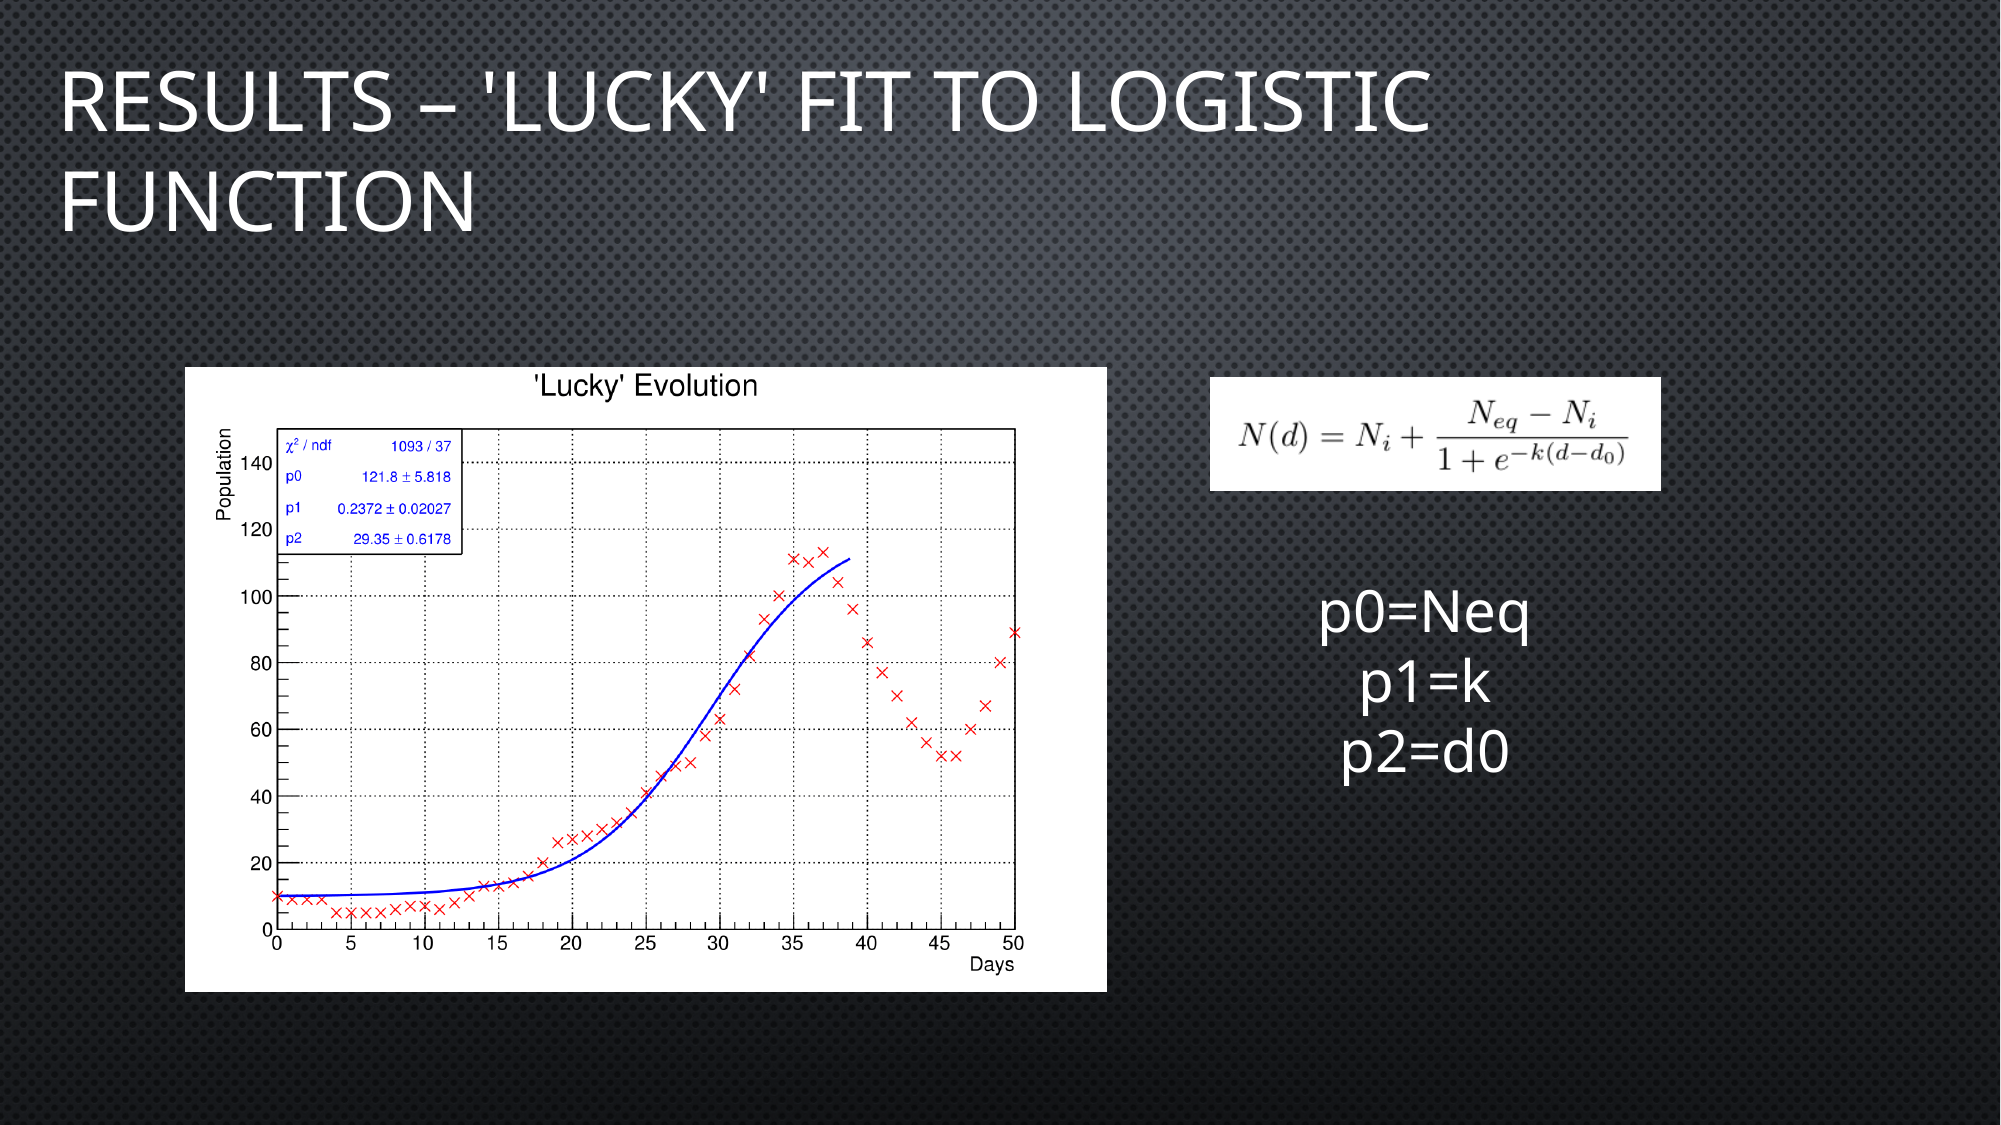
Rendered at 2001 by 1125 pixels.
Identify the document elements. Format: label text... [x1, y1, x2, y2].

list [185, 366, 1108, 992]
picture [1210, 376, 1662, 492]
text_box p0=Neq p1=k p2=d0 [1199, 566, 1650, 792]
title Results – 'lucky' fit to logistic function [42, 0, 1668, 305]
